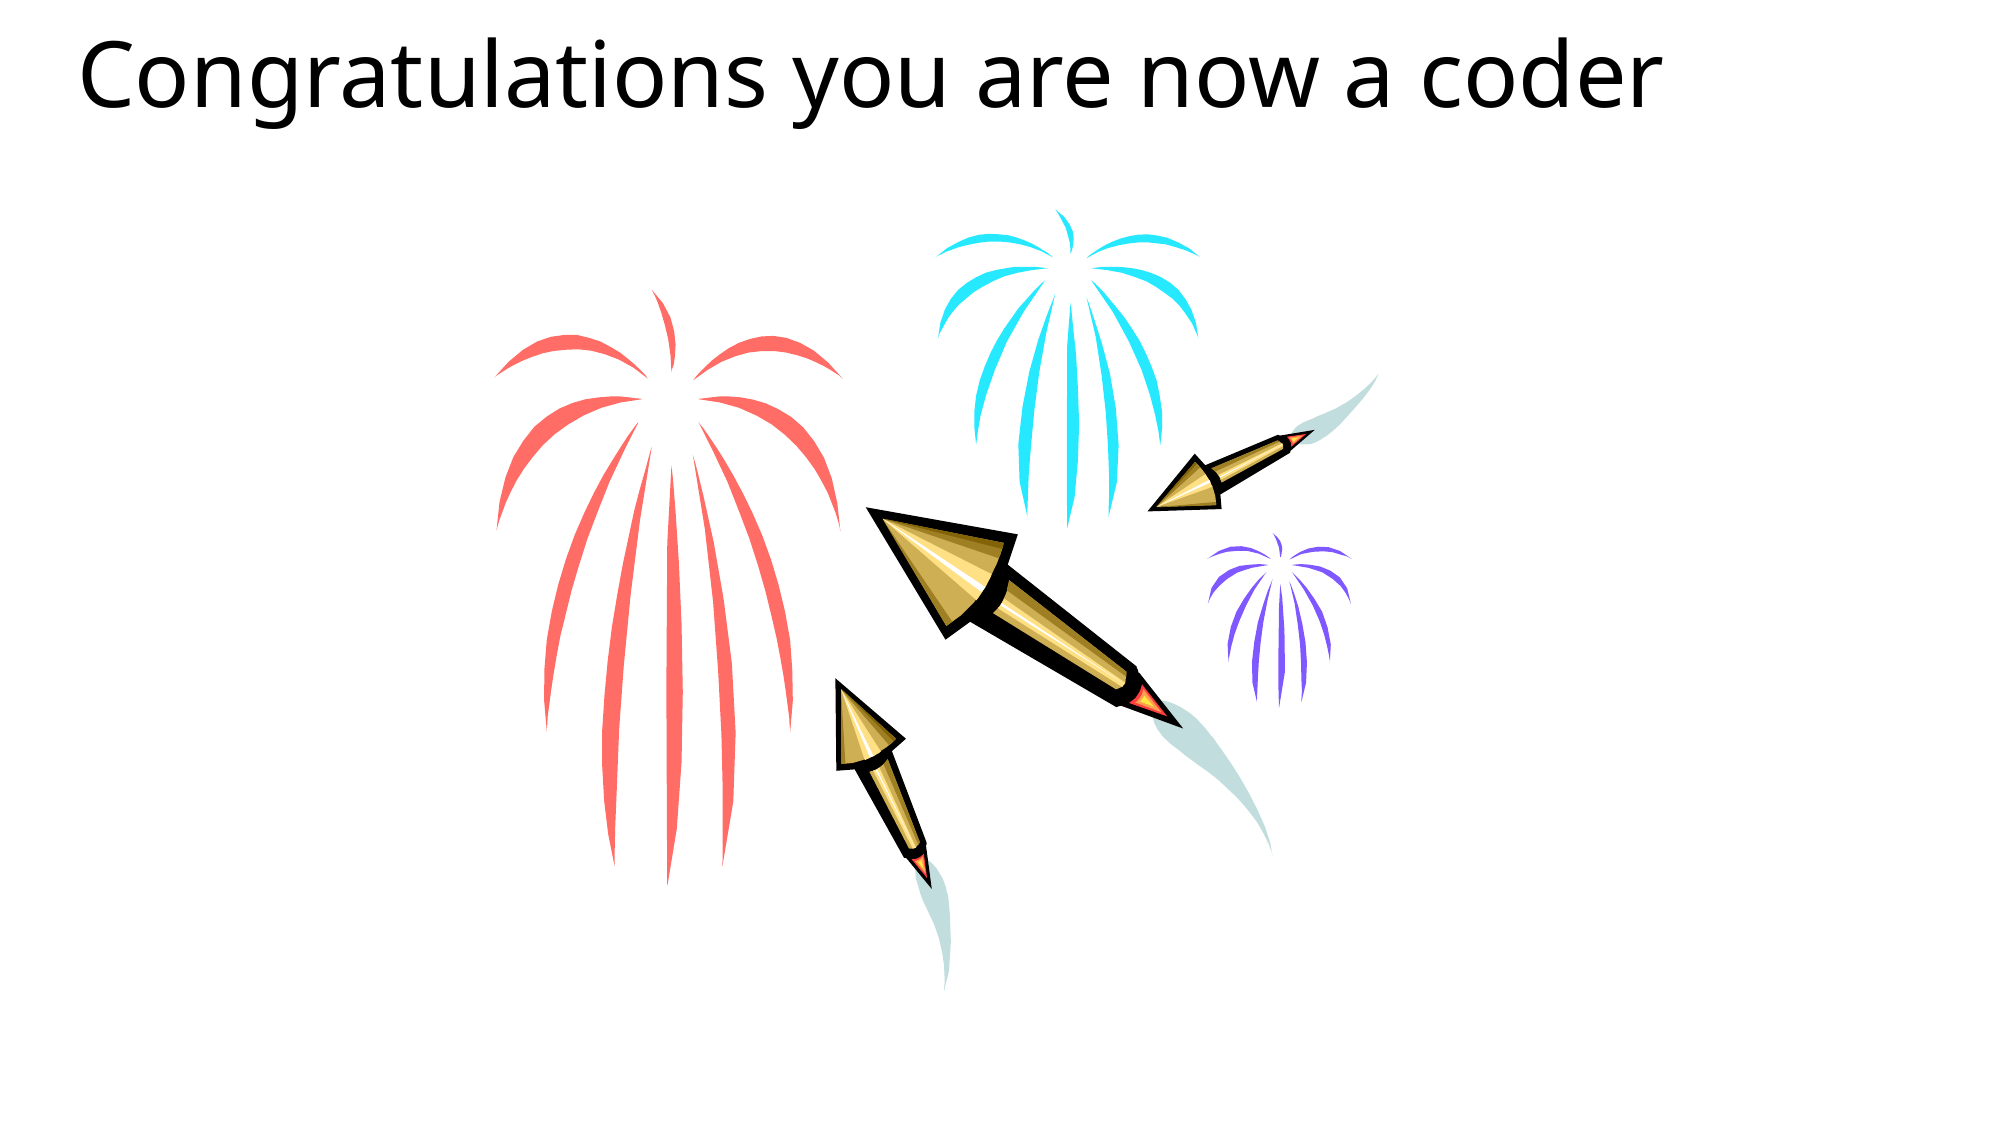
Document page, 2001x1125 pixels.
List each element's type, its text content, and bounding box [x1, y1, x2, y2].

picture [493, 204, 1379, 992]
text_box Congratulations you are now a coder [62, 29, 1953, 205]
